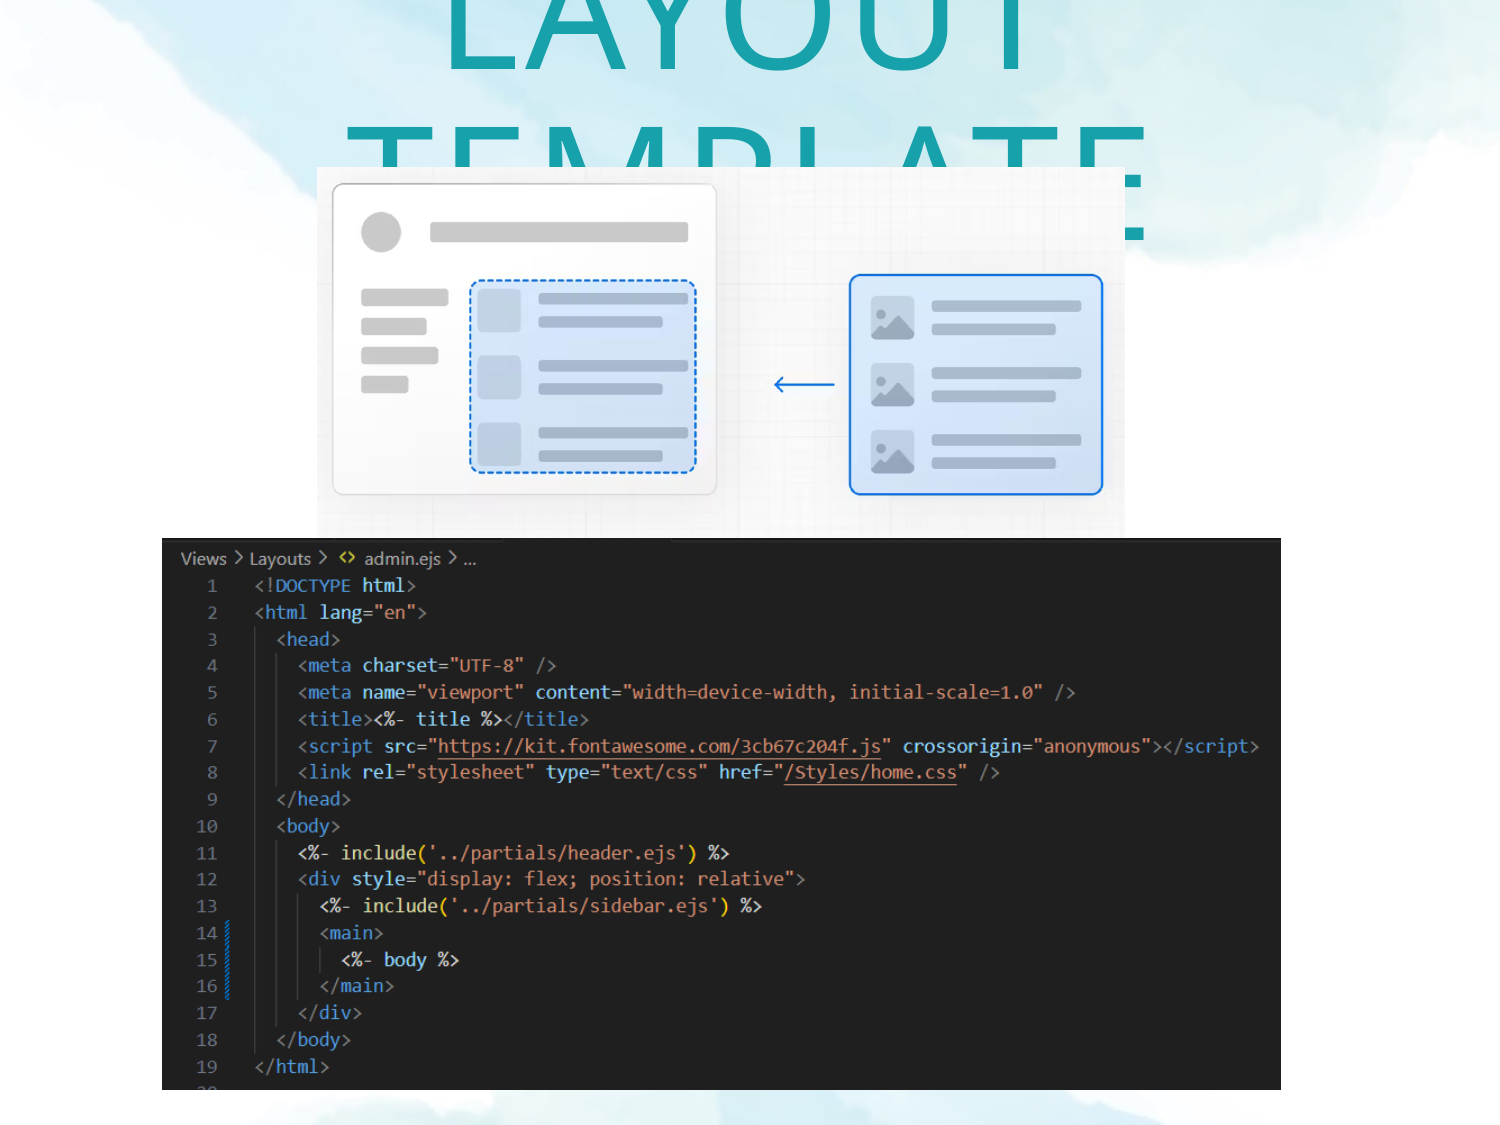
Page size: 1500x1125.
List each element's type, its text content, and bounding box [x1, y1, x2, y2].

picture [0, 0, 1500, 1125]
list Layout Template [103, 35, 1397, 172]
